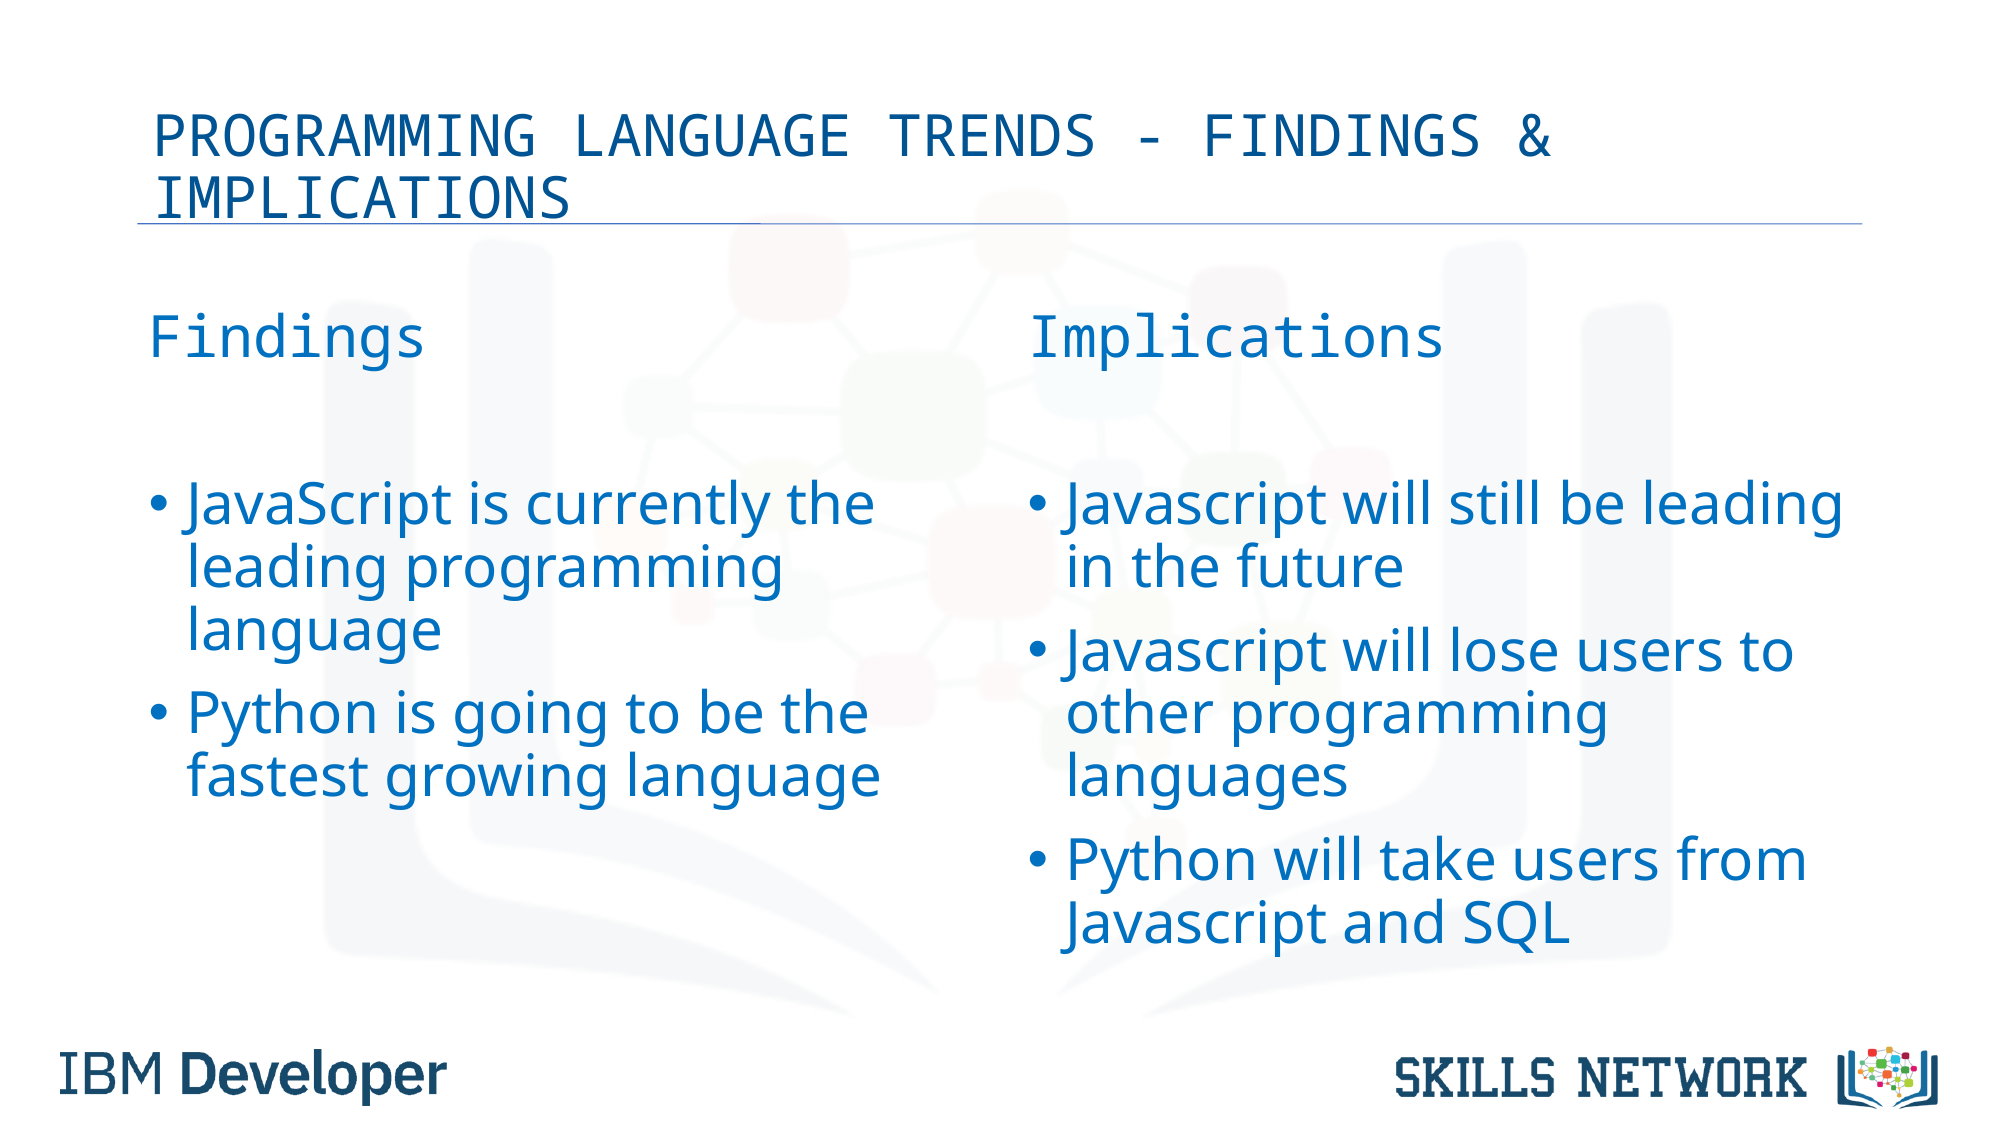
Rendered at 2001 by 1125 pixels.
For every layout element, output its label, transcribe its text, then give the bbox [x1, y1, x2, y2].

picture [1390, 1045, 1945, 1111]
picture [55, 1045, 459, 1108]
list Findings JavaScript is currently the leading programming language Python is going to be the fastest growing language [133, 299, 984, 1014]
list Implications Javascript will still be leading in the future Javascript will lose users to other programming languages Python will take users from Javascript and SQL [1012, 299, 1863, 1014]
title PROGRAMMING LANGUAGE TRENDS - FINDINGS & IMPLICATIONS [137, 59, 1863, 278]
